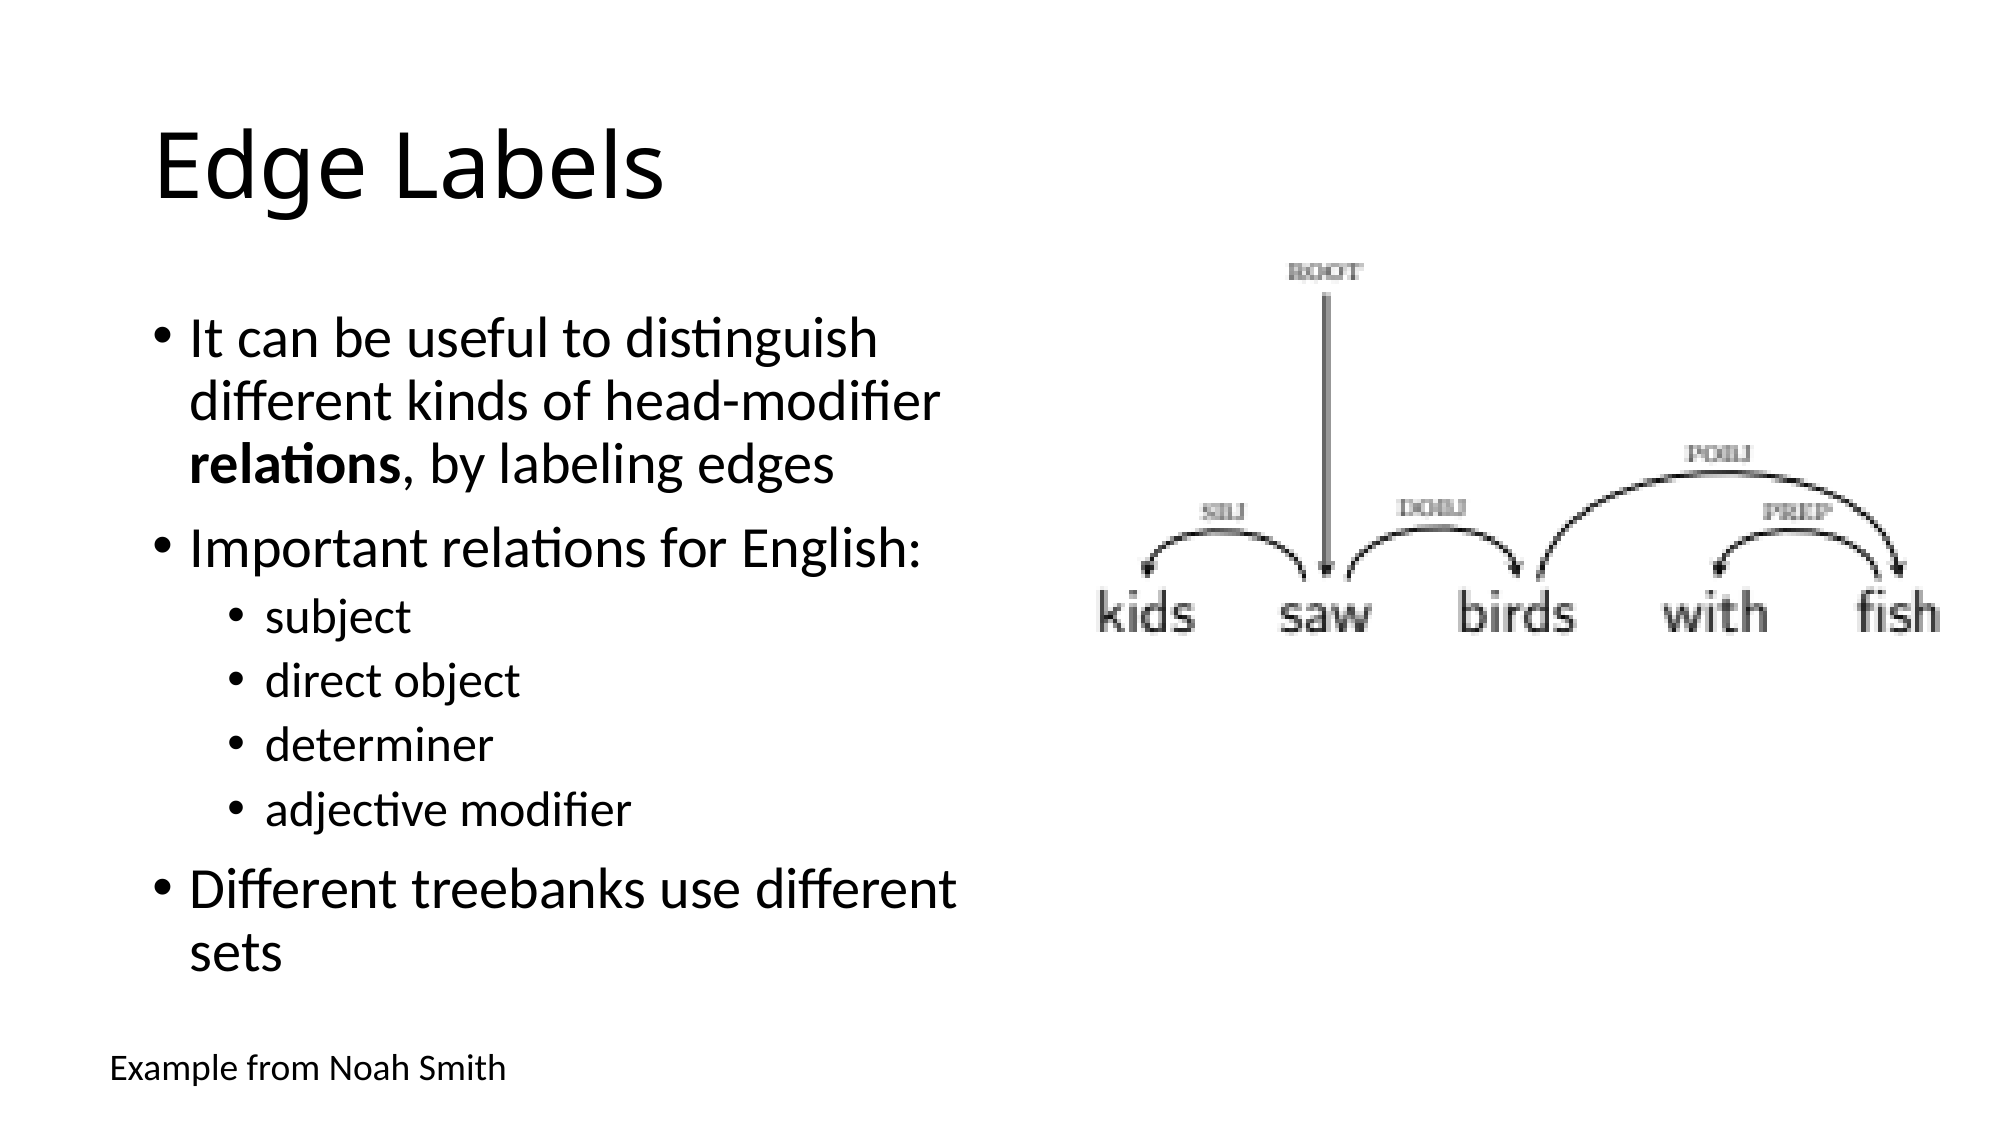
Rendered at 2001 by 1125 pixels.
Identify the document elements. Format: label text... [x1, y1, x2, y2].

text_box Example from Noah Smith [94, 1035, 523, 1096]
title Edge Labels [137, 59, 1863, 278]
list It can be useful to distinguish different kinds of head-modifier relations, by labeling edges Important relations for English: subject direct object determiner adjective modifier Different treebanks use different sets [137, 299, 1053, 1014]
picture [1076, 222, 1965, 678]
